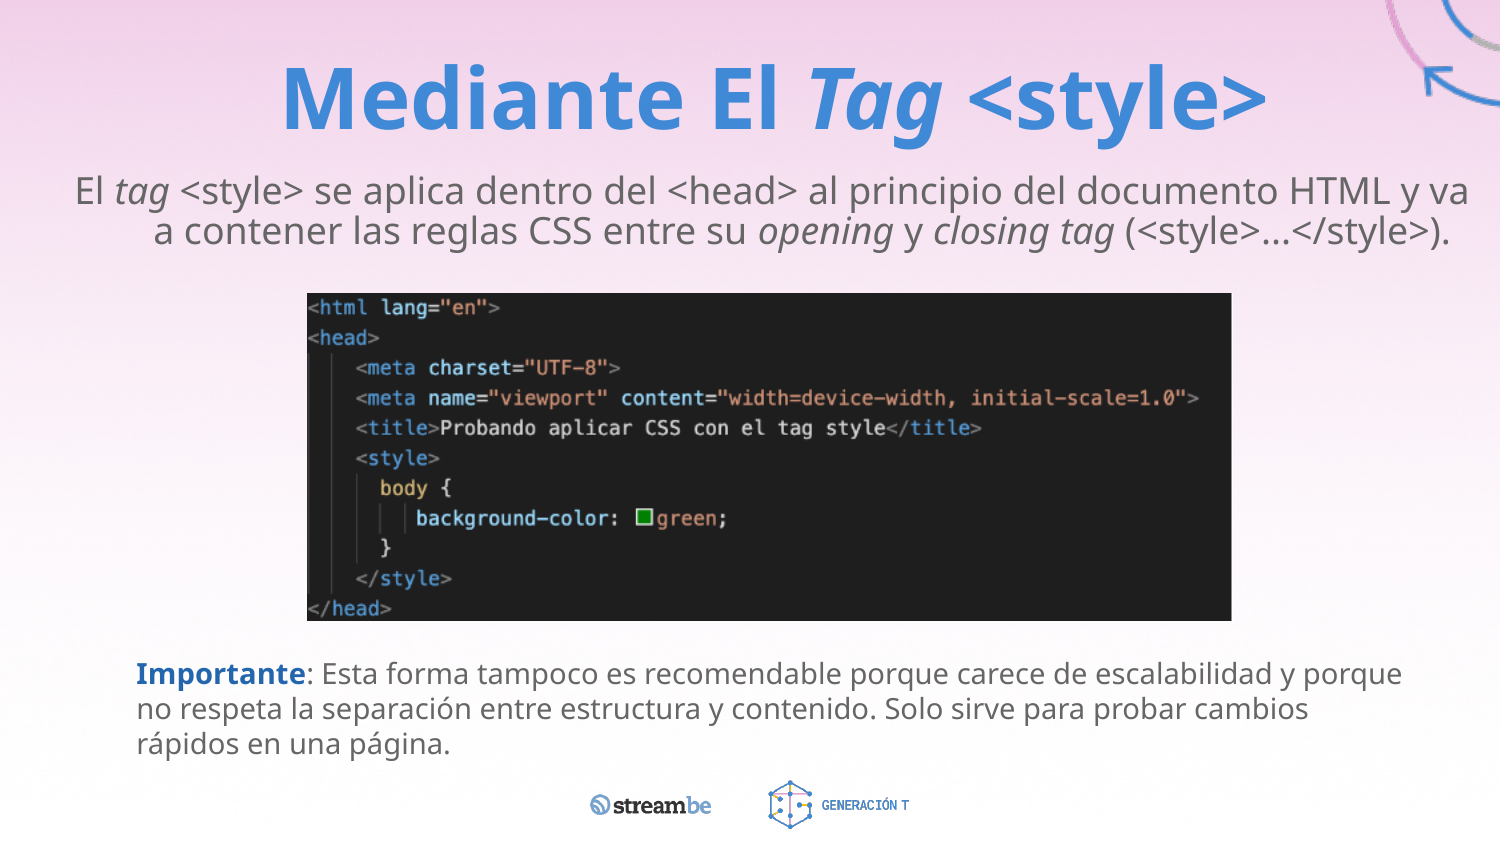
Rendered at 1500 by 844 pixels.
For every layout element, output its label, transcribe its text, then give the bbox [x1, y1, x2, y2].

picture [0, 0, 1500, 844]
text_box Importante: Esta forma tampoco es recomendable porque carece de escalabilidad y porque no respeta la separación entre estructura y contenido. Solo sirve para probar cambios rápidos en una página. [121, 647, 1419, 768]
subtitle El tag <style> se aplica dentro del <head> al principio del documento HTML y va a contener las reglas CSS entre su opening y closing tag (<style>...</style>). [47, 166, 1483, 360]
title Mediante El Tag <style> [201, 13, 1326, 154]
